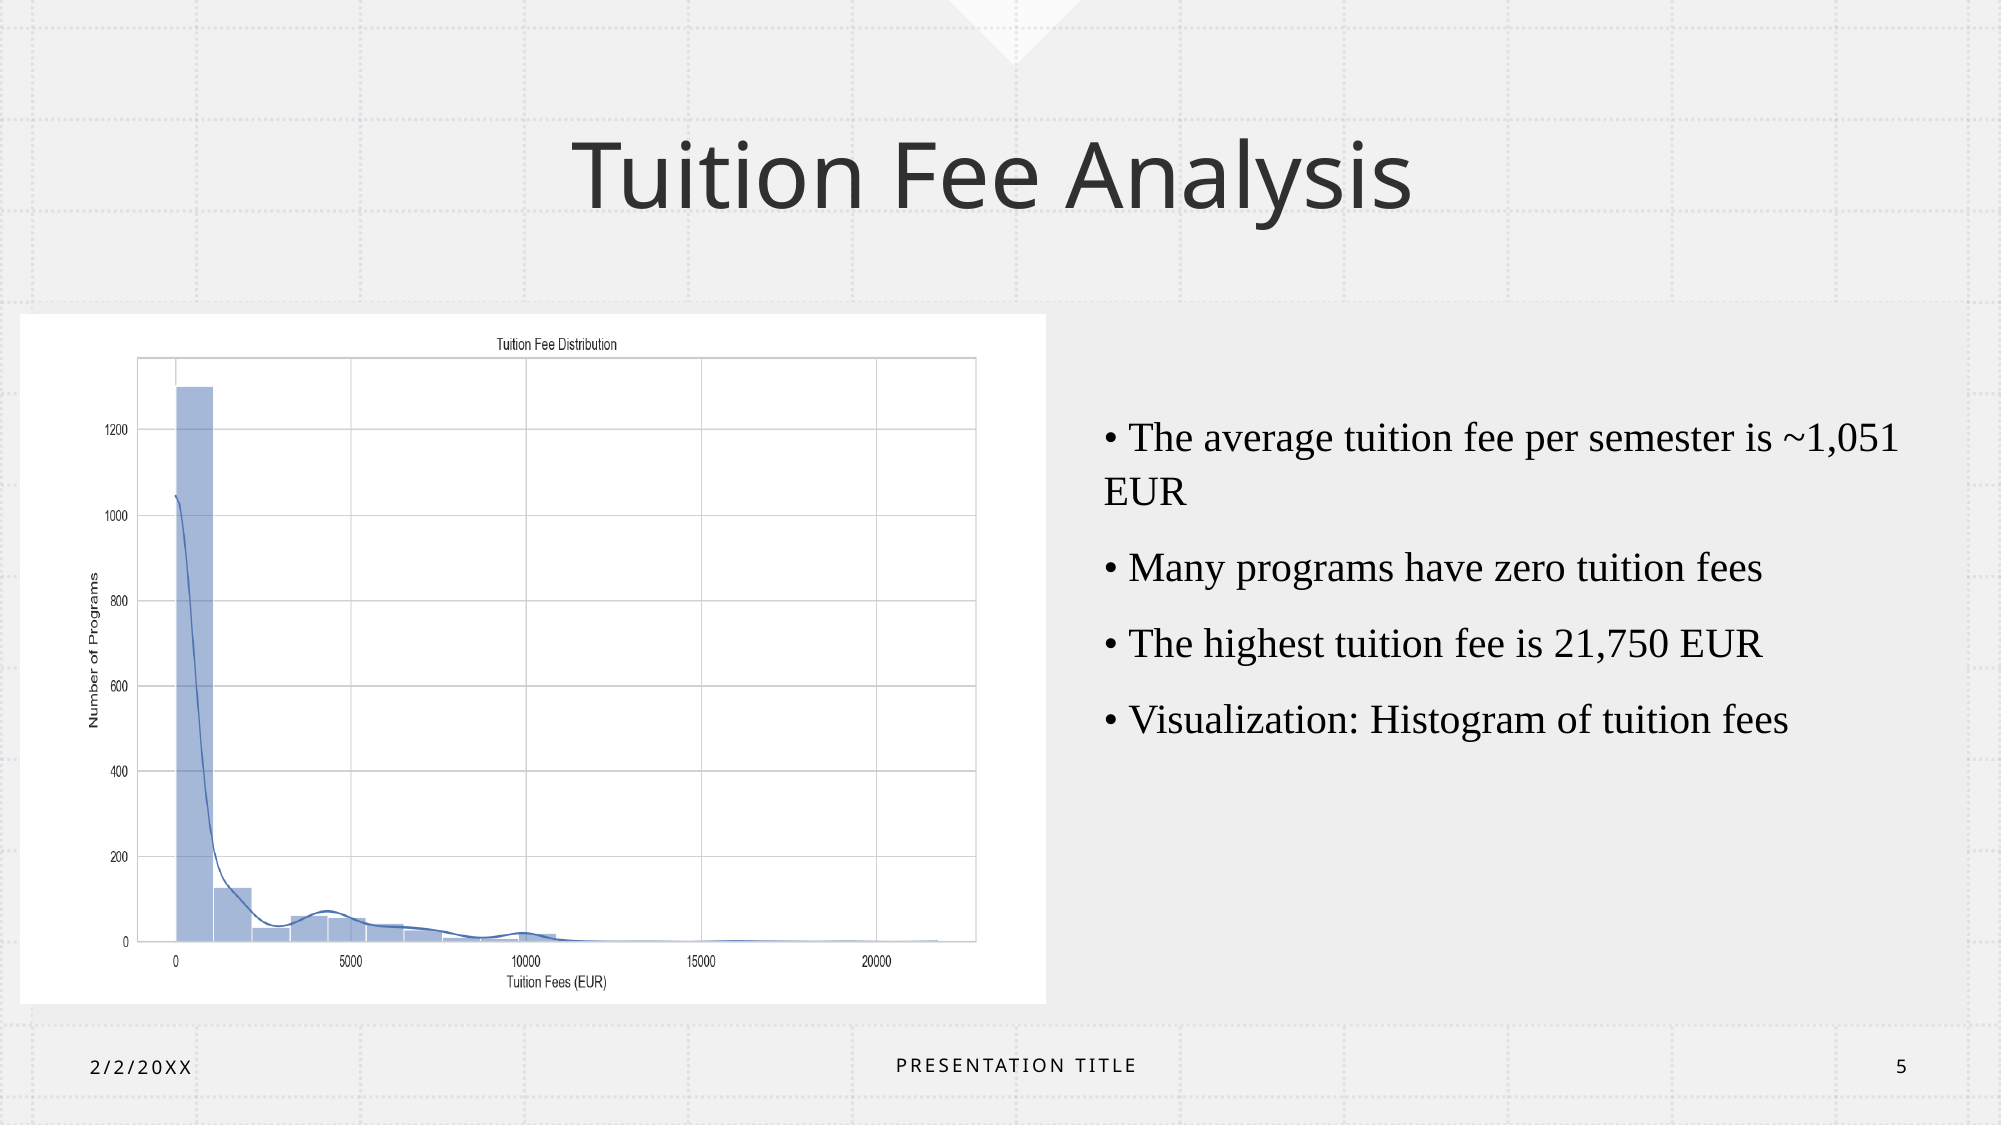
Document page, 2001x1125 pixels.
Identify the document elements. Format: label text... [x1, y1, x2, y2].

picture [20, 314, 1046, 1004]
list • The average tuition fee per semester is ~1,051 EUR • Many programs have zero tuition fees • The highest tuition fee is 21,750 EUR • Visualization: Histogram of tuition fees [1088, 396, 1921, 944]
footer PRESENTATION TITLE [689, 1036, 1343, 1097]
slide_number 5 [1835, 1037, 1967, 1098]
title Tuition Fee Analysis [50, 55, 1937, 302]
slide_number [75, 1037, 495, 1098]
